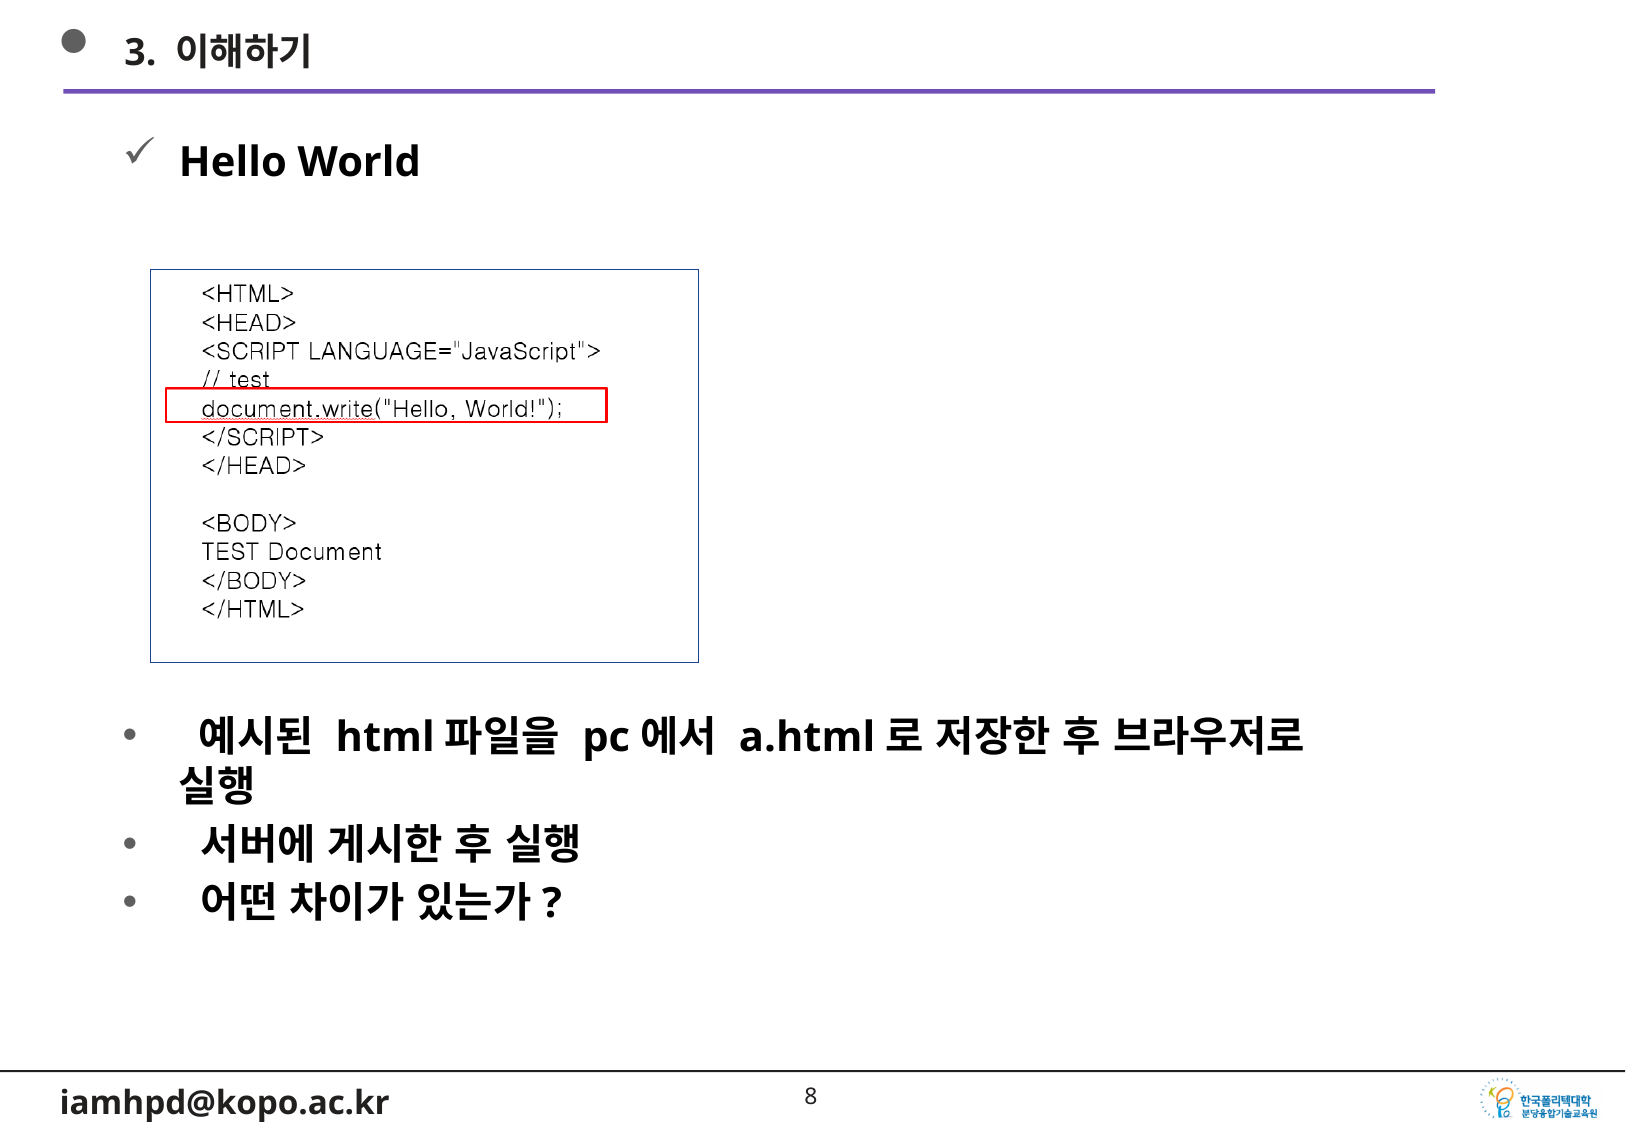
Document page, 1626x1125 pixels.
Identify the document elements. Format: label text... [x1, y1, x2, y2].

text_box 3. 이해하기 [109, 20, 943, 93]
text_box Hello World 예시된 html파일을 pc에서 a.html로 저장한 후 브라우저로 실행 서버에 게시한 후 실행 어떤 차이가 있는가? [101, 123, 1353, 937]
picture [1476, 1073, 1604, 1125]
picture [149, 268, 699, 663]
text_box [44, 0, 1604, 114]
text_box 7 [765, 1072, 857, 1123]
